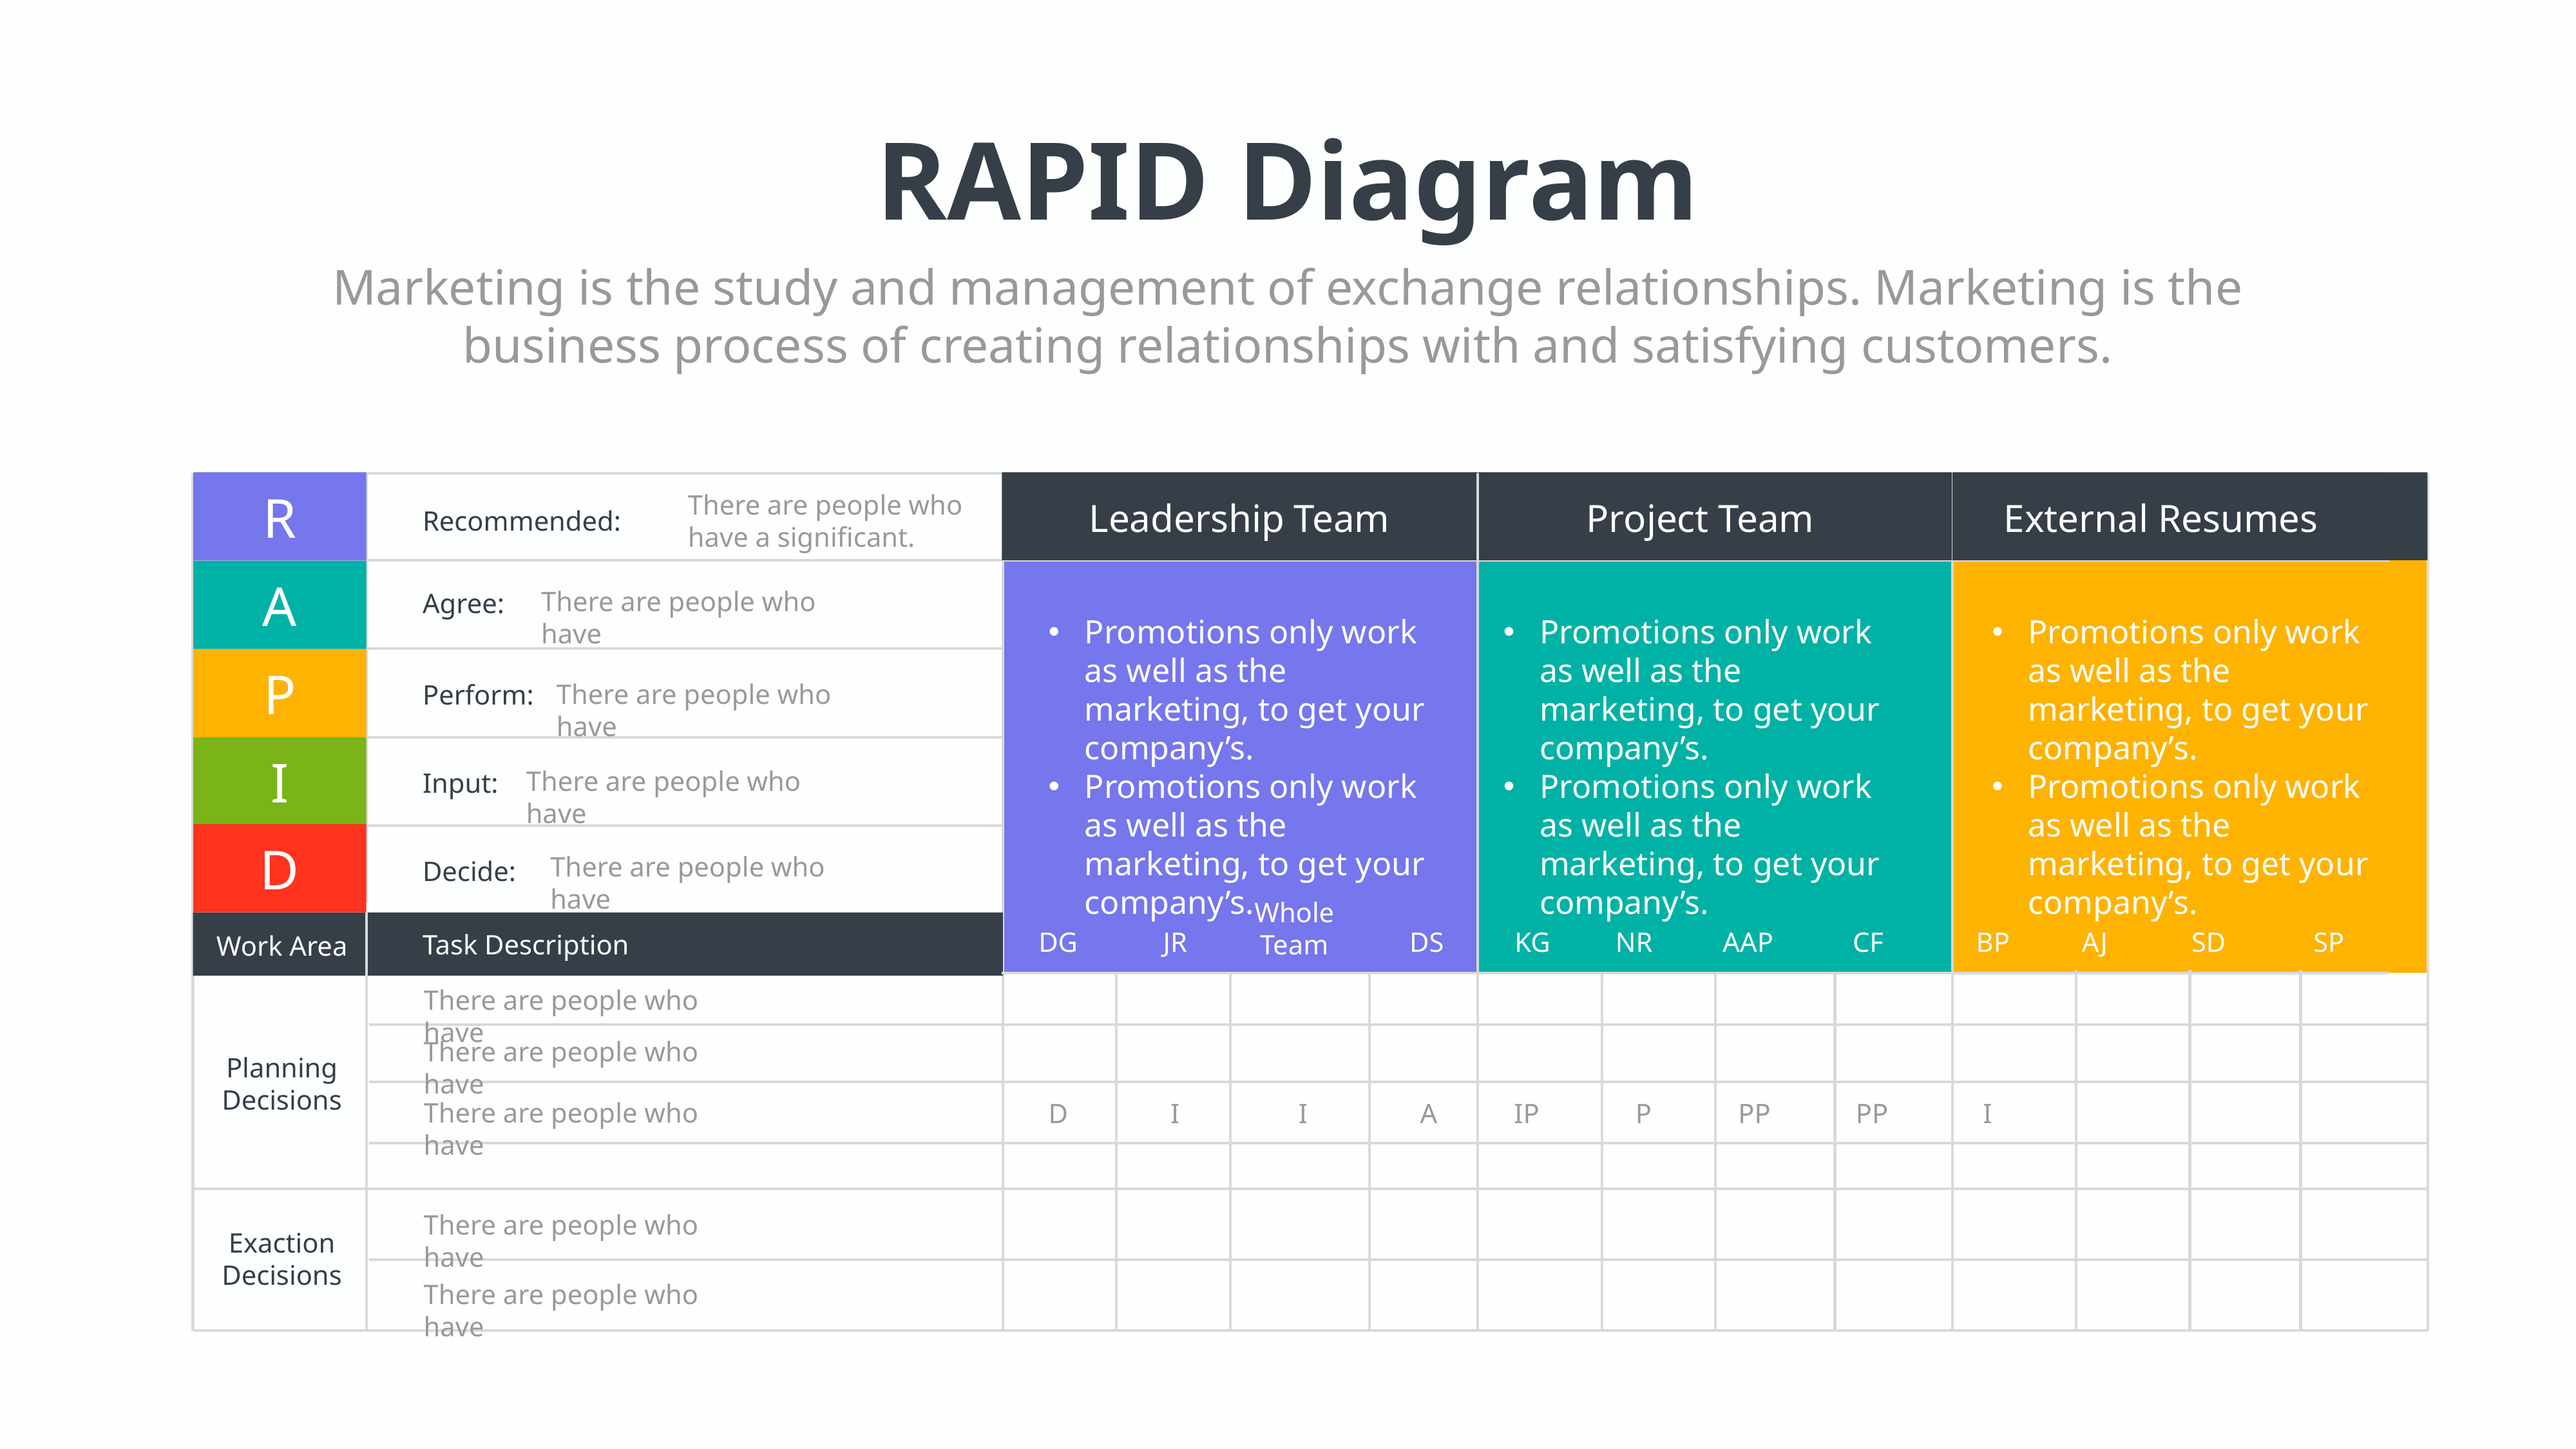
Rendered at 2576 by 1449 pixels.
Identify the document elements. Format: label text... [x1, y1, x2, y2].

text_box [1004, 562, 1476, 972]
text_box NR [1599, 926, 1670, 962]
text_box Promotions only work as well as the marketing, to get your company’s. Promotions only work as well as the marketing, to get your company’s. [1494, 607, 1907, 926]
text_box [1479, 562, 1951, 972]
text_box Promotions only work as well as the marketing, to get your company’s. Promotions only work as well as the marketing, to get your company’s. [1038, 607, 1452, 926]
text_box There are people who have [540, 844, 899, 919]
text_box DG [1023, 920, 1094, 962]
text_box External Resumes [1972, 489, 2351, 545]
text_box DS [1391, 920, 1462, 962]
text_box Recommended: [413, 499, 662, 542]
text_box Decide: [413, 849, 540, 892]
text_box There are people who have [517, 826, 875, 834]
text_box AAP [1713, 926, 1784, 962]
text_box There are people who have [414, 1331, 772, 1347]
text_box RAPID Diagram [866, 108, 1710, 247]
text_box There are people who have a significant. [678, 483, 980, 558]
text_box [1952, 471, 2428, 561]
text_box There are people who have [547, 738, 906, 746]
text_box KG [1497, 926, 1568, 962]
text_box Perform: [413, 673, 547, 715]
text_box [2301, 1025, 2427, 1331]
text_box Work Area [368, 924, 371, 967]
text_box There are people who have [517, 759, 875, 826]
text_box SP [2293, 926, 2364, 962]
text_box [1479, 474, 1952, 560]
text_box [1952, 1025, 2075, 1331]
text_box AJ [2059, 926, 2130, 962]
text_box Promotions only work as well as the marketing, to get your company’s. Promotions only work as well as the marketing, to get your company’s. [1982, 607, 2396, 926]
text_box Agree: [413, 582, 531, 624]
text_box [1835, 1025, 1952, 1331]
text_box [1116, 973, 1370, 1331]
text_box Whole Team [1221, 926, 1367, 965]
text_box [193, 472, 367, 913]
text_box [367, 1025, 1002, 1331]
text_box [1601, 973, 1835, 1331]
text_box There are people who have [414, 978, 772, 1025]
text_box There are people who have [547, 672, 906, 737]
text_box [2075, 973, 2301, 1331]
text_box [193, 967, 365, 976]
text_box [1954, 561, 2427, 974]
text_box Work Area [193, 924, 365, 967]
text_box There are people who have [531, 580, 890, 648]
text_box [2075, 969, 2301, 972]
text_box BP [1958, 920, 2028, 962]
text_box Leadership Team [1050, 489, 1429, 545]
text_box CF [1833, 926, 1903, 962]
text_box Input: [413, 761, 517, 804]
text_box Task Description [413, 923, 662, 965]
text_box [193, 1025, 366, 1331]
text_box [368, 912, 1002, 976]
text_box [1370, 1025, 1477, 1331]
text_box Project Team [1511, 489, 1889, 545]
text_box [193, 913, 365, 924]
text_box Marketing is the study and management of exchange relationships. Marketing is the business process of creating relationships with and satisfying customers. [281, 251, 2295, 377]
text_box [1003, 1025, 1116, 1331]
text_box SD [2173, 926, 2244, 962]
text_box [1003, 474, 1476, 560]
text_box There are people who have [531, 649, 890, 654]
text_box JR [1140, 926, 1210, 962]
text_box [1478, 1025, 1601, 1331]
